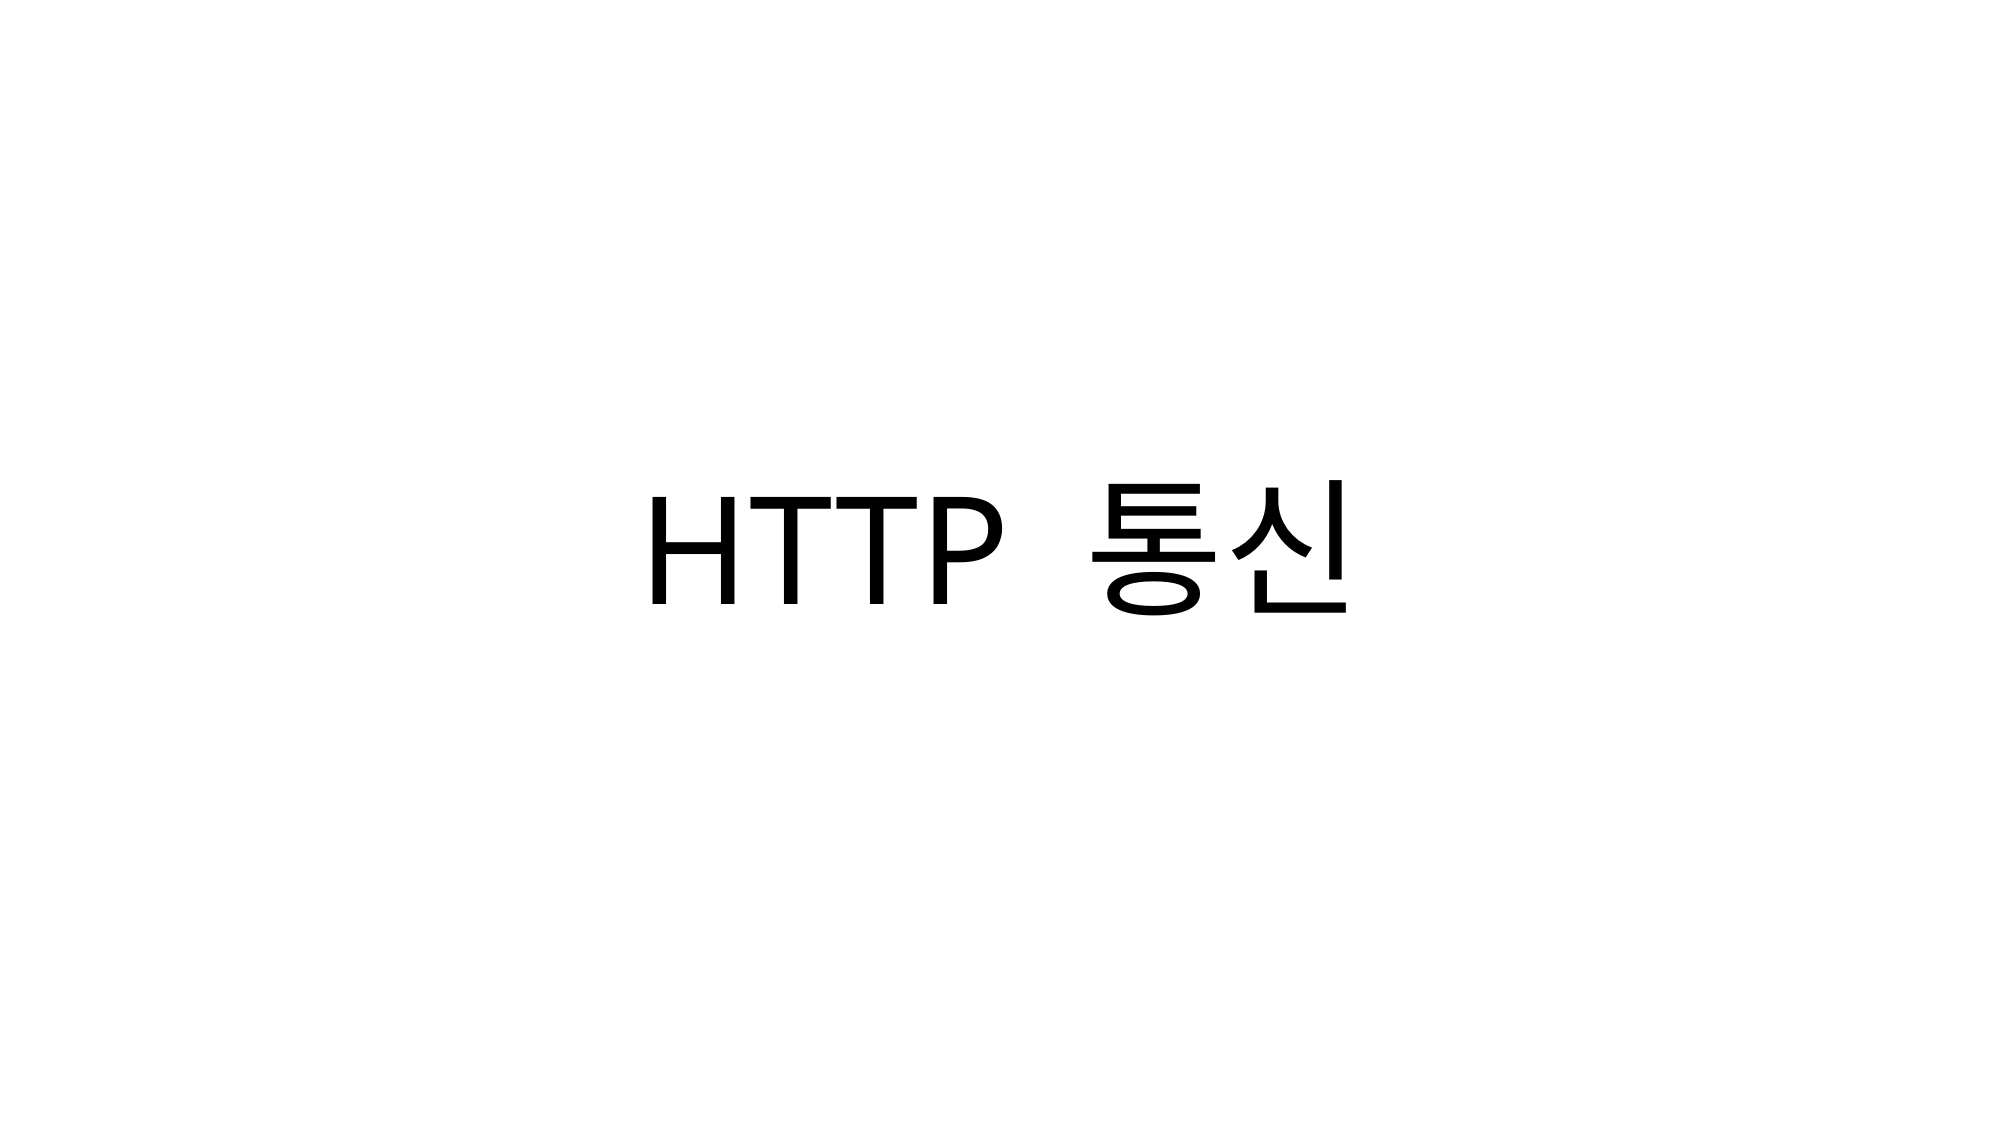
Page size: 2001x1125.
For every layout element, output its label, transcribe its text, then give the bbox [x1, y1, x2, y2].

title HTTP 통신 [249, 360, 1750, 752]
